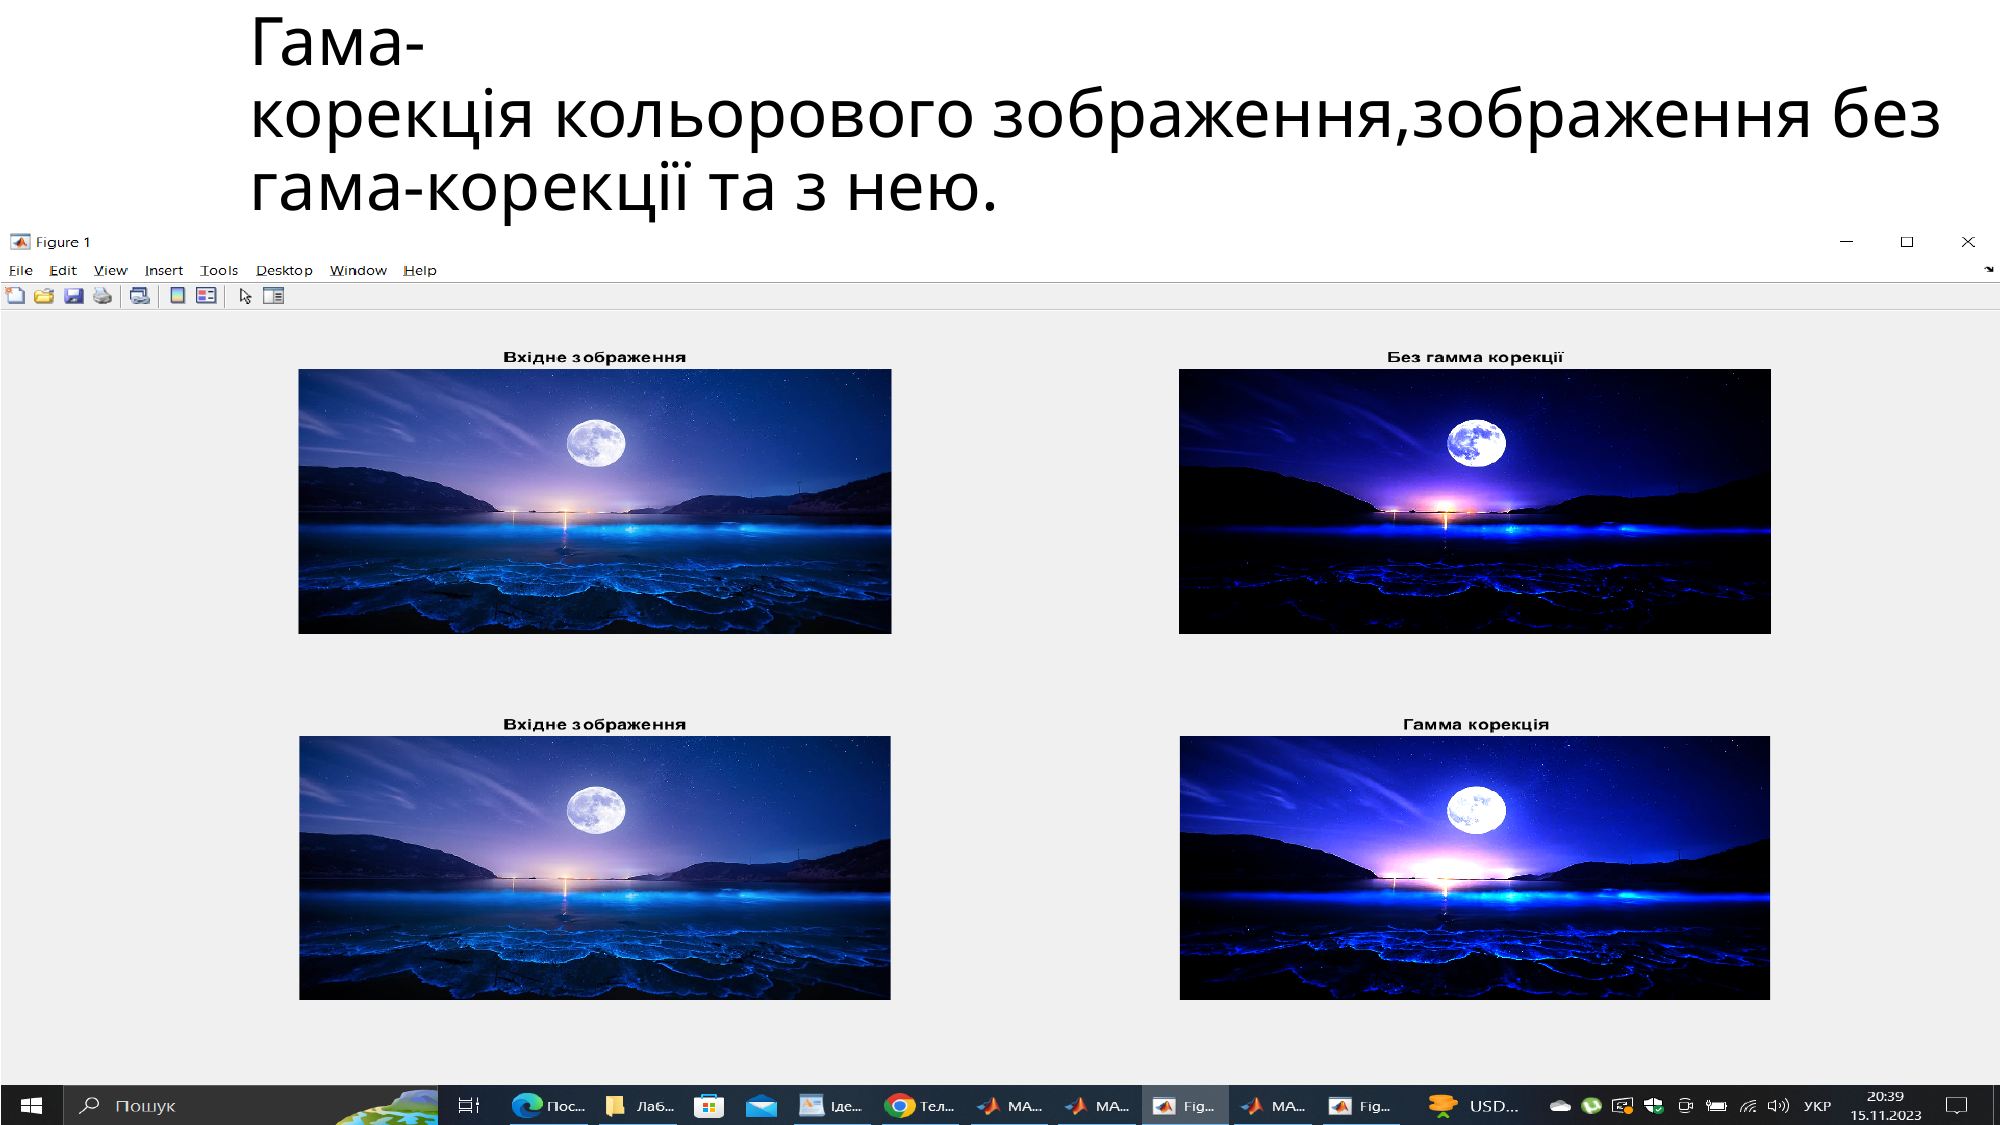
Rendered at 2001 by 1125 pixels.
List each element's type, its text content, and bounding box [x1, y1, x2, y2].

title Гама-корекція кольорового зображення,зображення без гама-корекції та з нею. [234, 0, 1971, 233]
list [0, 233, 2000, 1125]
